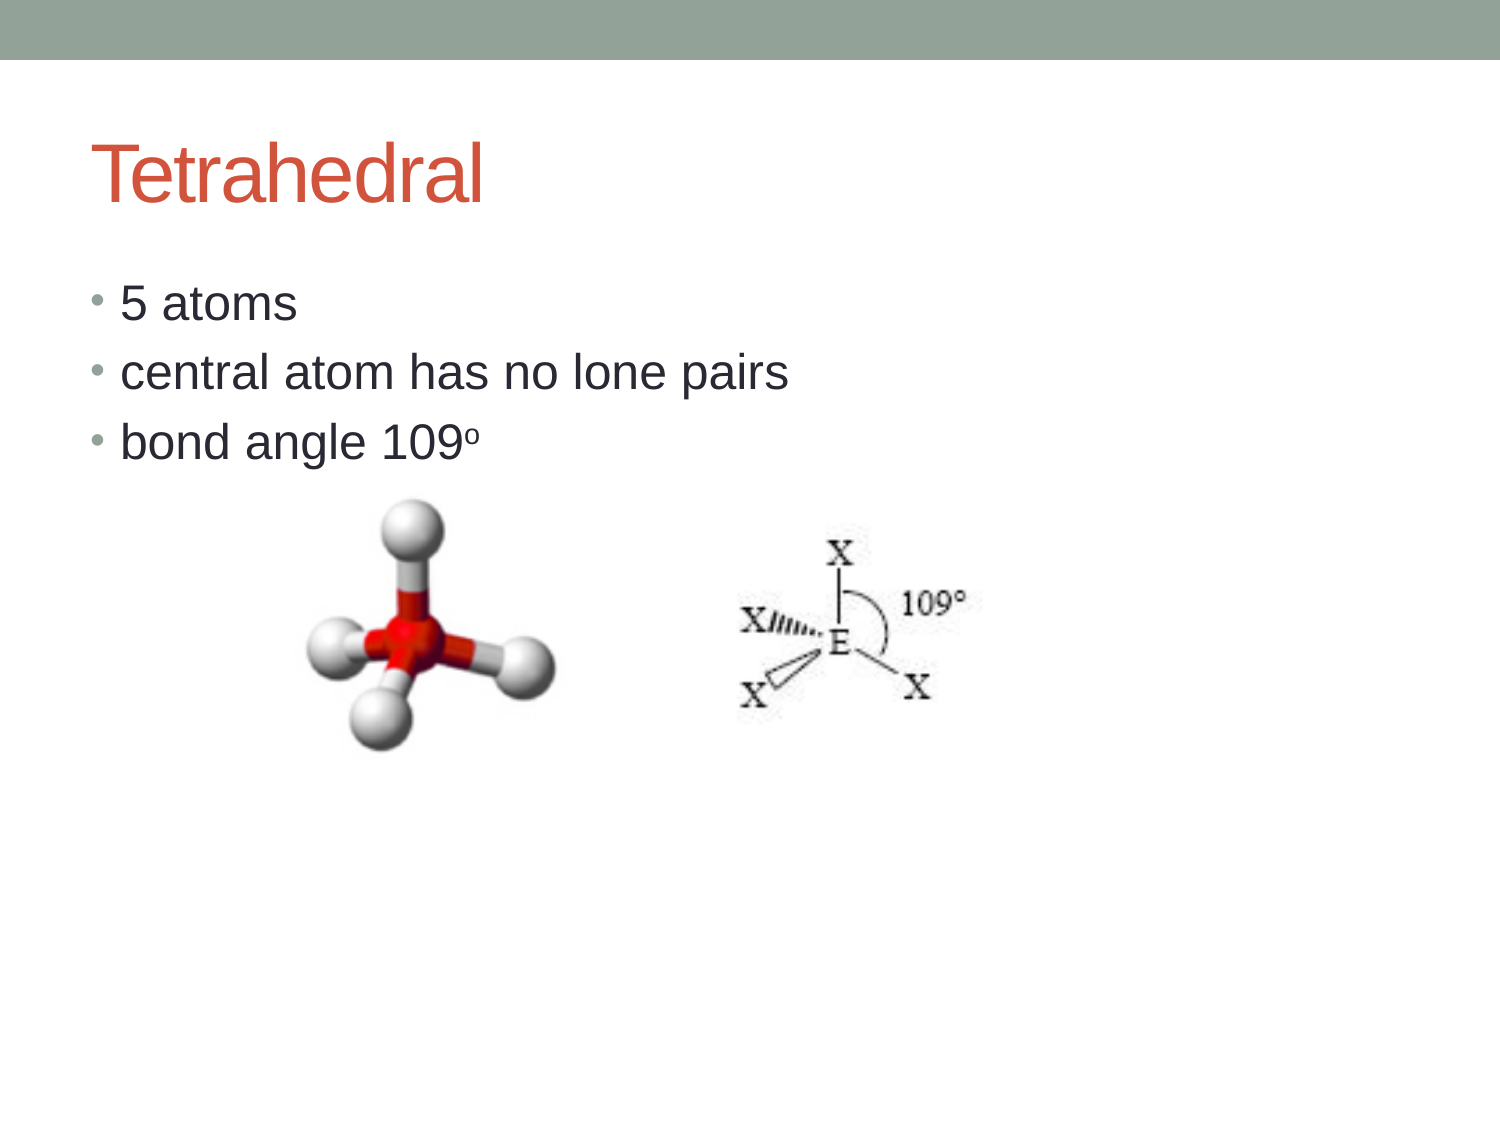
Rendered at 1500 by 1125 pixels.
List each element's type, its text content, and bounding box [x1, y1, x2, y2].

picture [702, 516, 999, 726]
title Tetrahedral [75, 87, 1425, 250]
picture [288, 491, 577, 764]
list 5 atoms central atom has no lone pairs bond angle 109o [75, 262, 1425, 1063]
